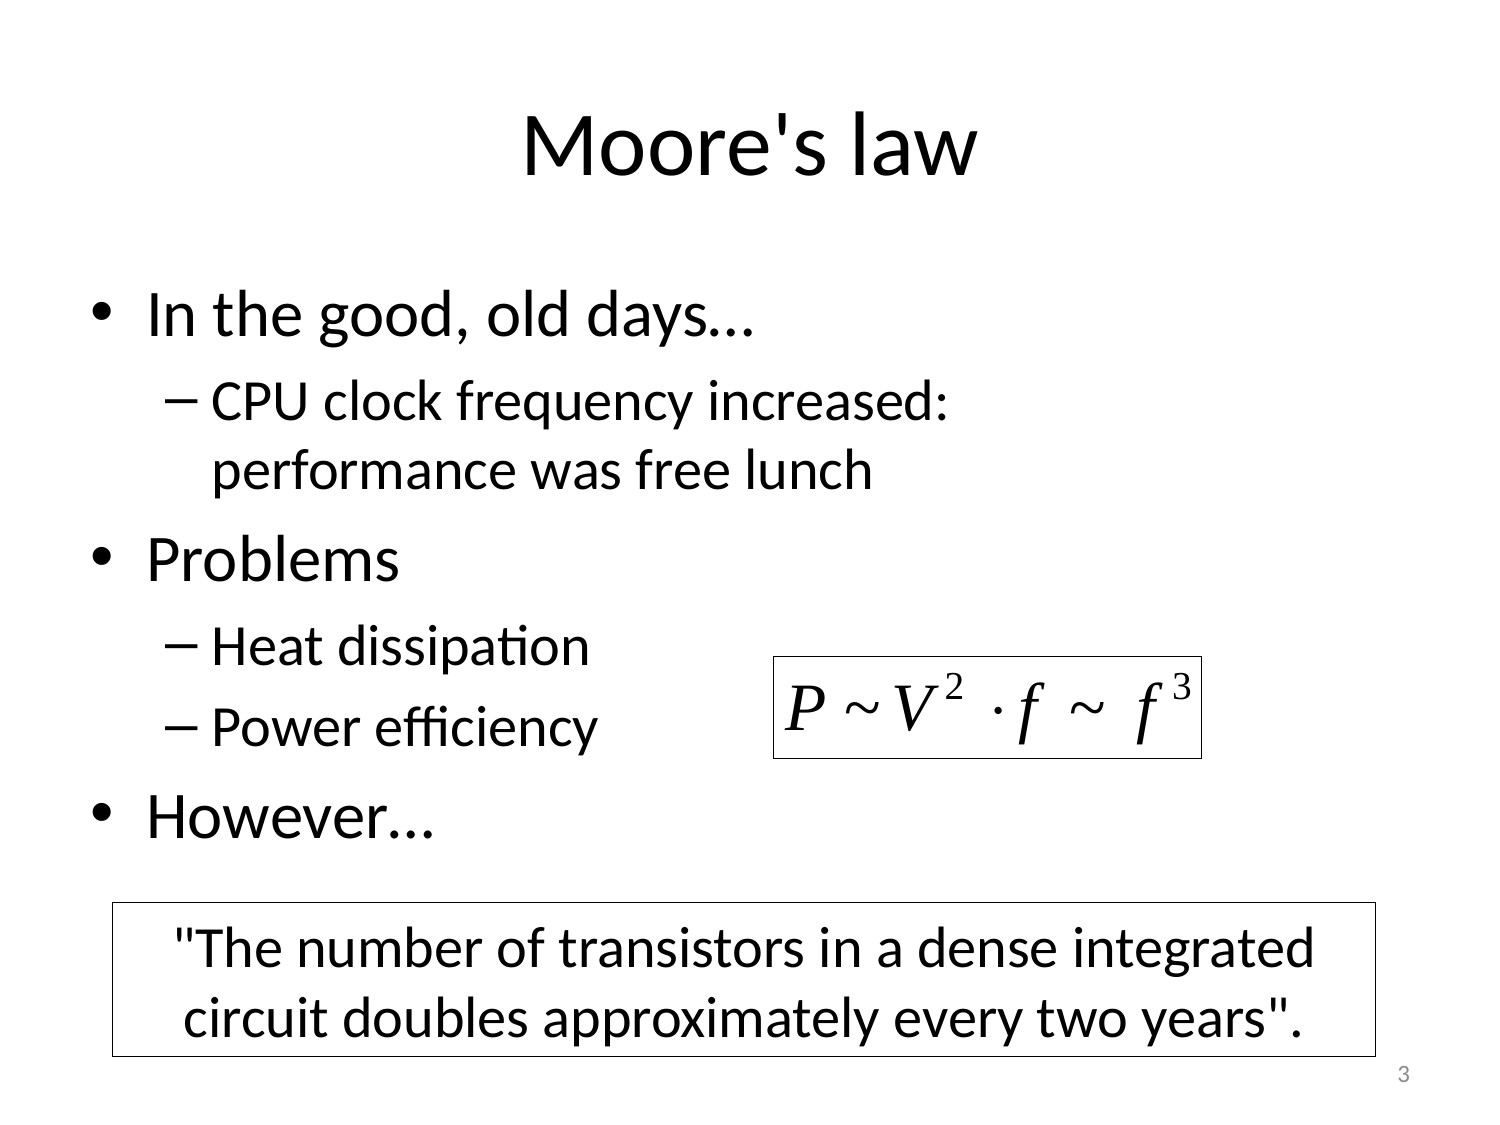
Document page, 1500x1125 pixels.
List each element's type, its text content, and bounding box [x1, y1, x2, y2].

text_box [773, 656, 1202, 759]
list In the good, old days… CPU clock frequency increased: performance was free lunch Problems Heat dissipation Power efficiency However… [75, 262, 1425, 1005]
text_box "The number of transistors in a dense integrated circuit doubles approximately every two years". [112, 902, 1376, 1057]
slide_number 3 [1074, 1042, 1425, 1103]
title Moore's law [75, 45, 1425, 233]
